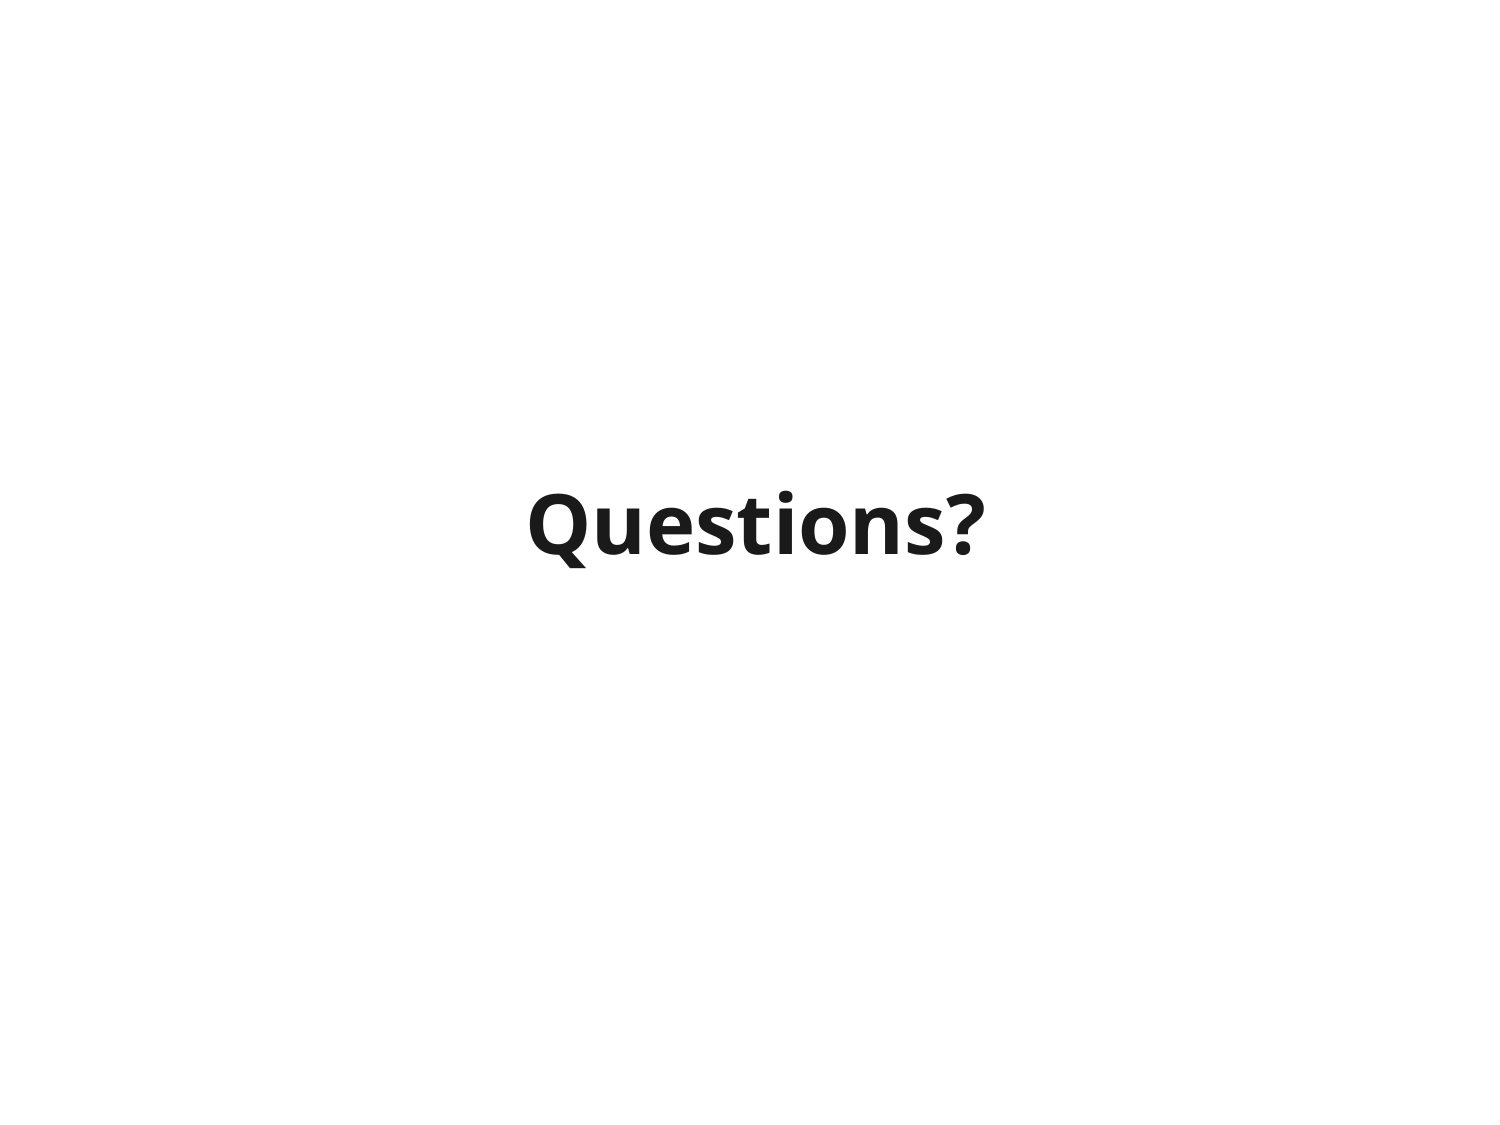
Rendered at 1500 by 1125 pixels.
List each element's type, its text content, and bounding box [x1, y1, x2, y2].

title Questions? [118, 409, 1394, 633]
